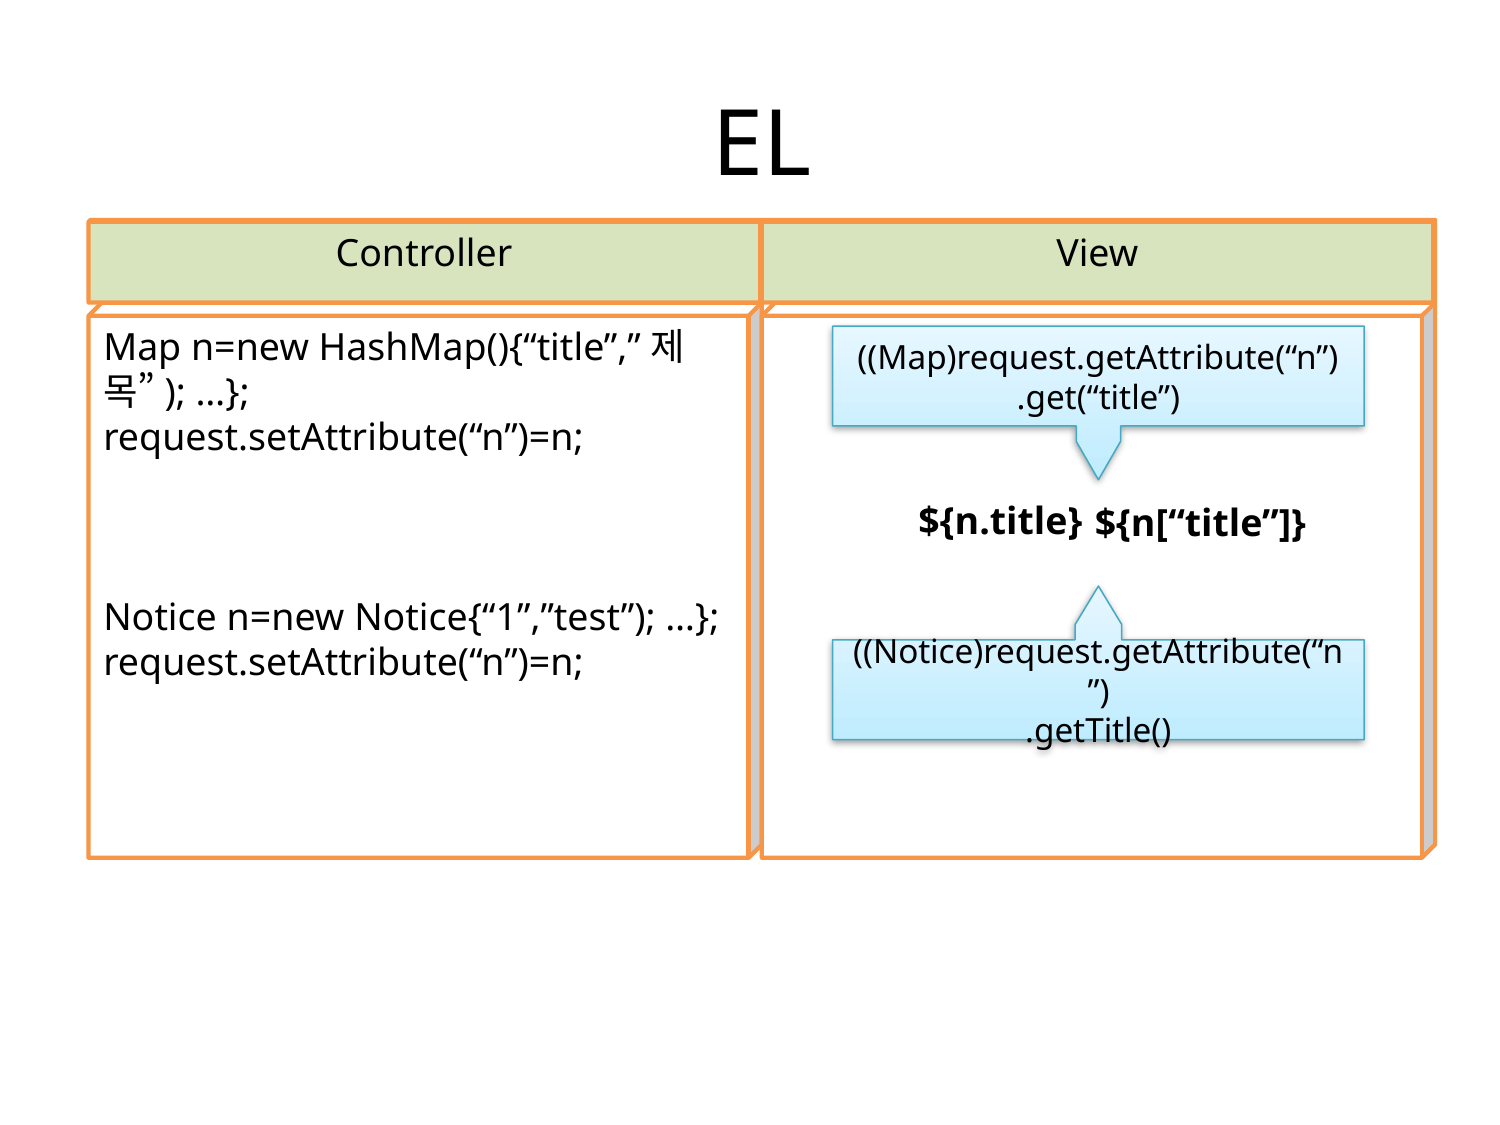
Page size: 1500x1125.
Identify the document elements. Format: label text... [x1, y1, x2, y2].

text_box [759, 302, 1438, 860]
text_box ((Notice)request.getAttribute(“n”) .getTitle() [831, 585, 1365, 741]
title EL [75, 45, 1425, 233]
text_box Map n=new HashMap(){“title”,”제목”); …}; request.setAttribute(“n”)=n; Notice n=new Notice{“1”,”test”); …}; request.setAttribute(“n”)=n; [86, 305, 764, 860]
text_box Controller [86, 217, 763, 305]
text_box ${n.title} [903, 490, 1117, 550]
text_box ${n[“title”]} [1080, 491, 1329, 552]
text_box ((Map)request.getAttribute(“n”) .get(“title”) [831, 325, 1365, 481]
text_box View [759, 217, 1438, 305]
